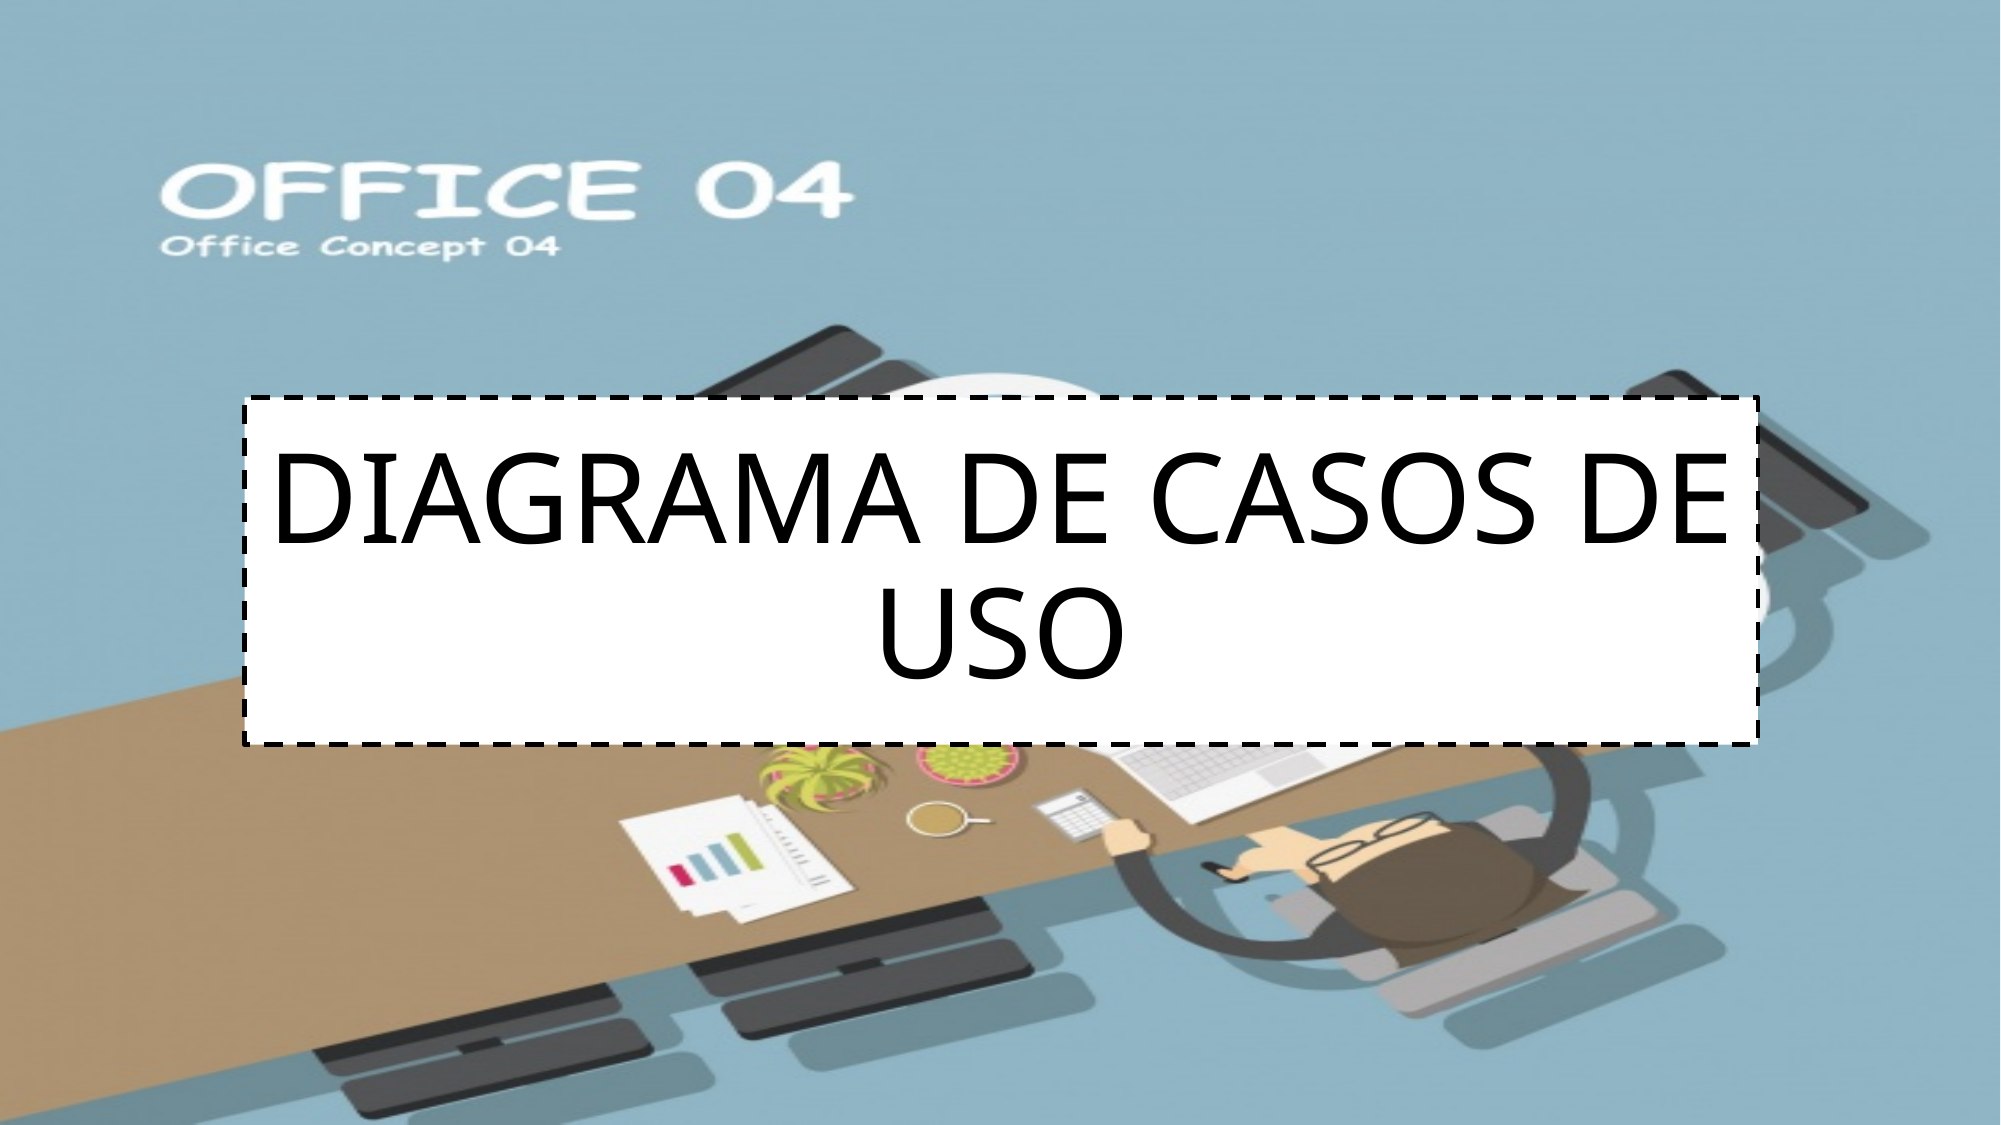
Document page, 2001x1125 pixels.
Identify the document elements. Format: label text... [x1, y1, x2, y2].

picture [0, 0, 2001, 1125]
title DIAGRAMA DE CASOS DE USO [244, 397, 1758, 745]
